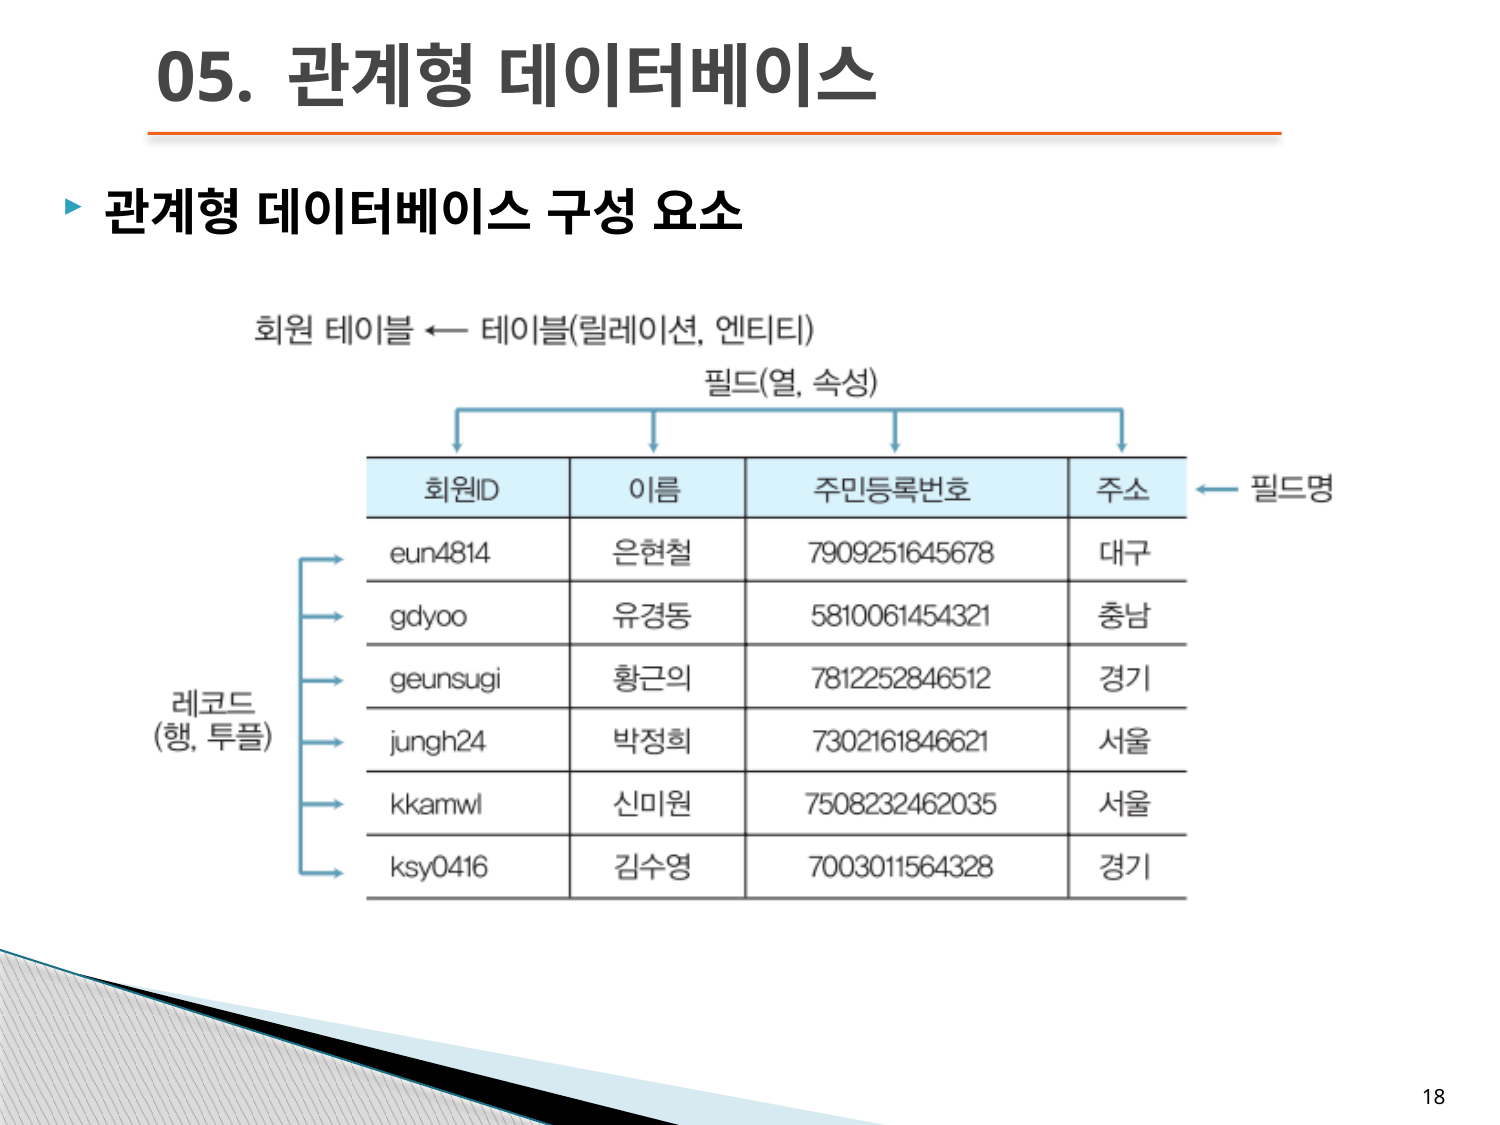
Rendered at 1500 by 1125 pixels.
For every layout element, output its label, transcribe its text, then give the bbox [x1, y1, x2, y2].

title 05. 관계형 데이터베이스 [142, 25, 1459, 123]
list 관계형 데이터베이스 구성 요소 [29, 172, 1459, 1073]
picture [114, 288, 1344, 917]
